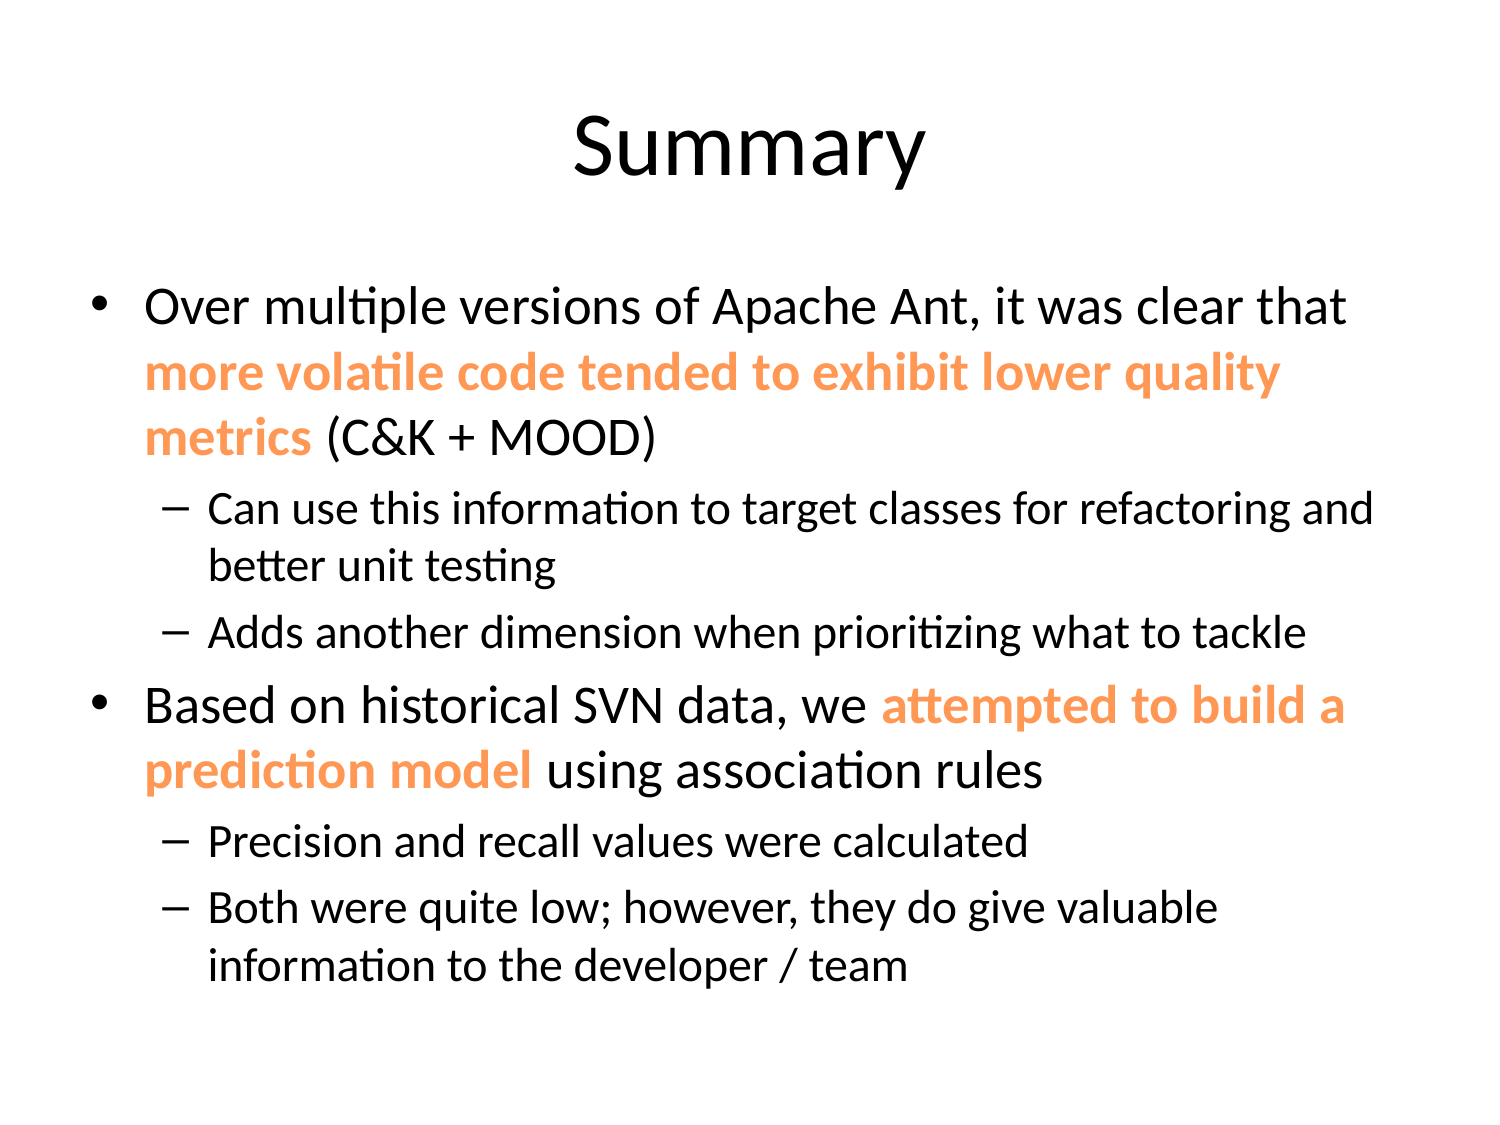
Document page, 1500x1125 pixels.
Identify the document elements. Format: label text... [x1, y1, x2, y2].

list Over multiple versions of Apache Ant, it was clear that more volatile code tended to exhibit lower quality metrics (C&K + MOOD) Can use this information to target classes for refactoring and better unit testing Adds another dimension when prioritizing what to tackle Based on historical SVN data, we attempted to build a prediction model using association rules Precision and recall values were calculated Both were quite low; however, they do give valuable information to the developer / team [75, 262, 1425, 1005]
title Summary [75, 45, 1425, 233]
